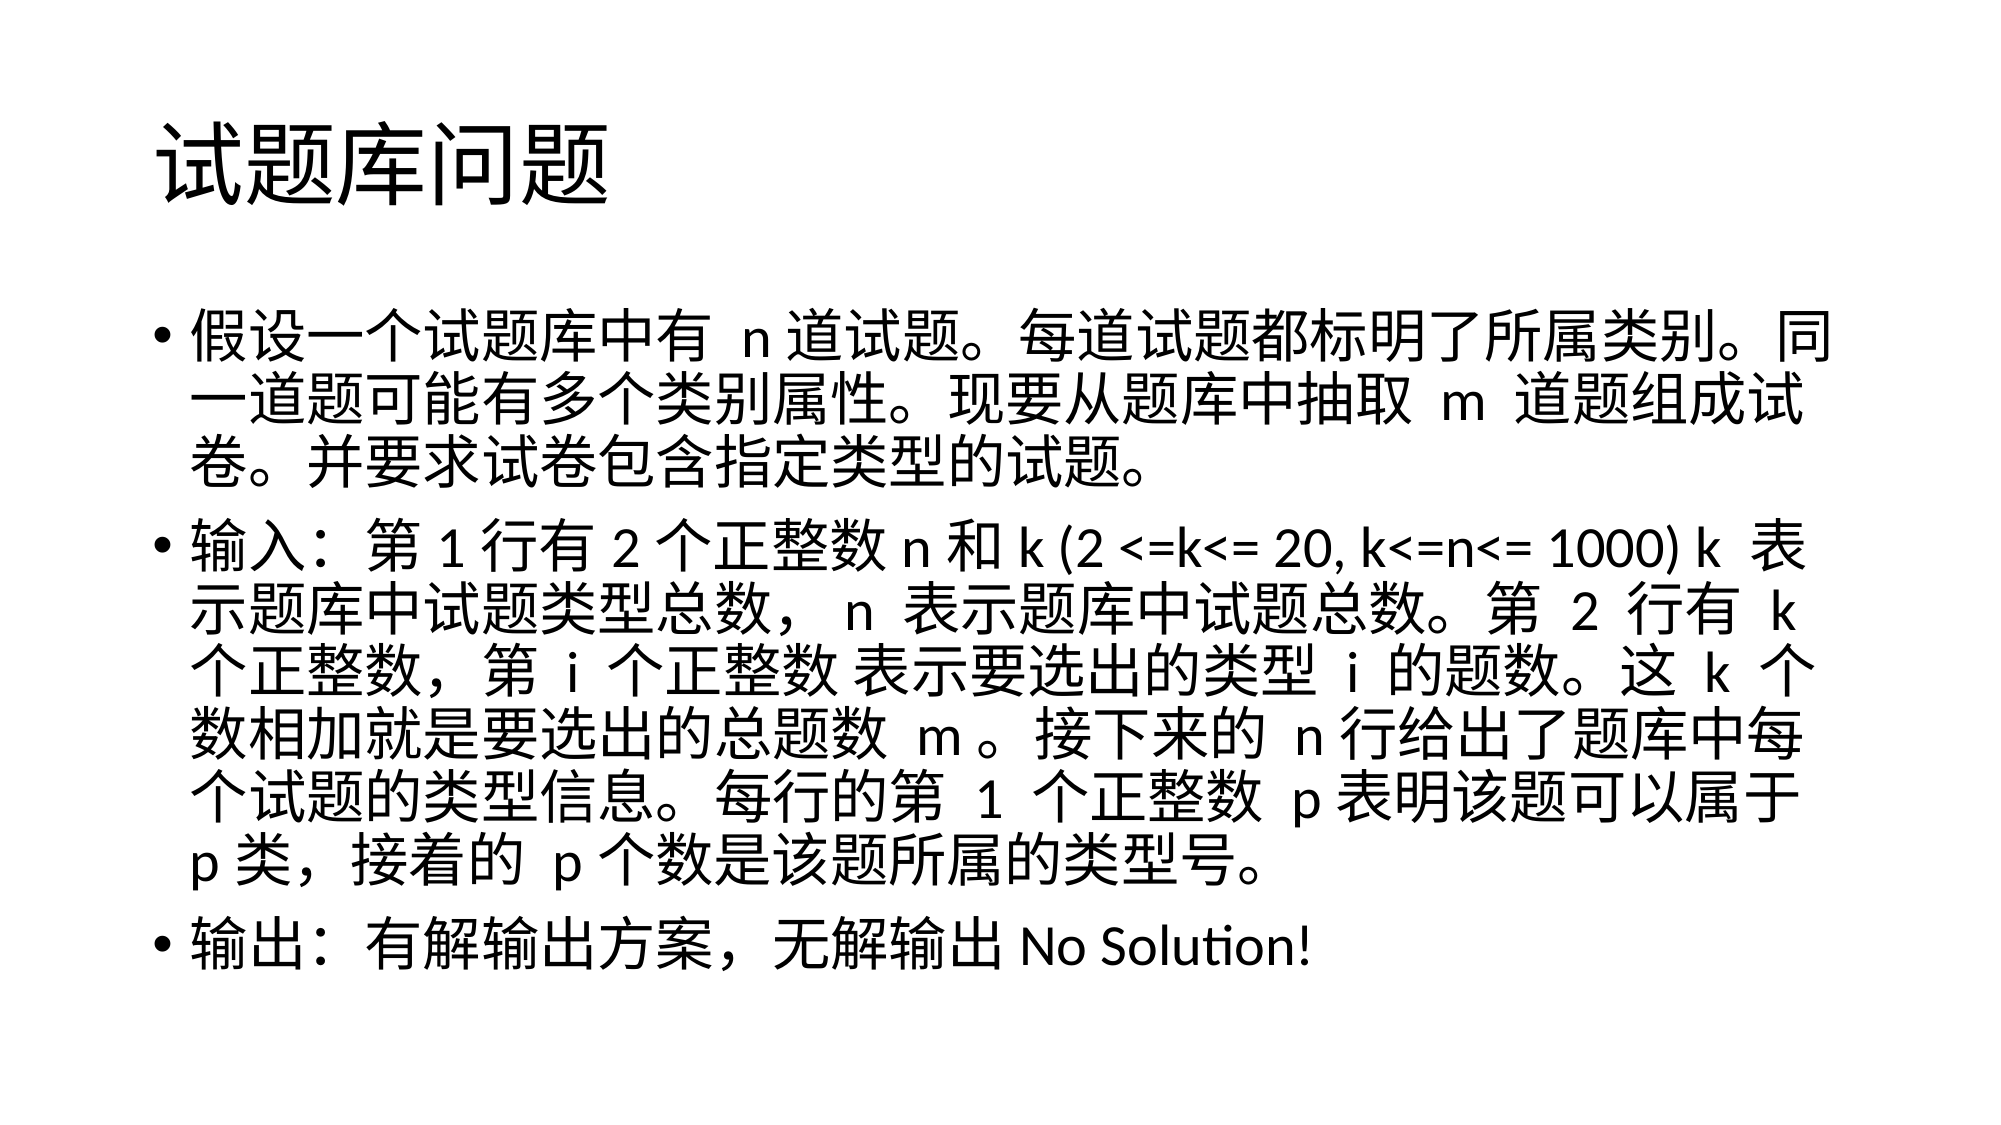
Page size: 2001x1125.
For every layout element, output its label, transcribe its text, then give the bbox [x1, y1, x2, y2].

list 假设一个试题库中有 n道试题。每道试题都标明了所属类别。同一道题可能有多个类别属性。现要从题库中抽取 m 道题组成试卷。并要求试卷包含指定类型的试题。 输入：第1行有2个正整数n和k (2 <=k<= 20, k<=n<= 1000) k 表示题库中试题类型总数，n 表示题库中试题总数。第 2 行有 k 个正整数，第 i 个正整数 表示要选出的类型 i 的题数。这 k 个数相加就是要选出的总题数 m。接下来的 n行给出了题库中每个试题的类型信息。每行的第 1 个正整数 p表明该题可以属于 p类，接着的 p个数是该题所属的类型号。 输出：有解输出方案，无解输出No Solution! [137, 299, 1863, 1014]
title 试题库问题 [137, 59, 1863, 278]
